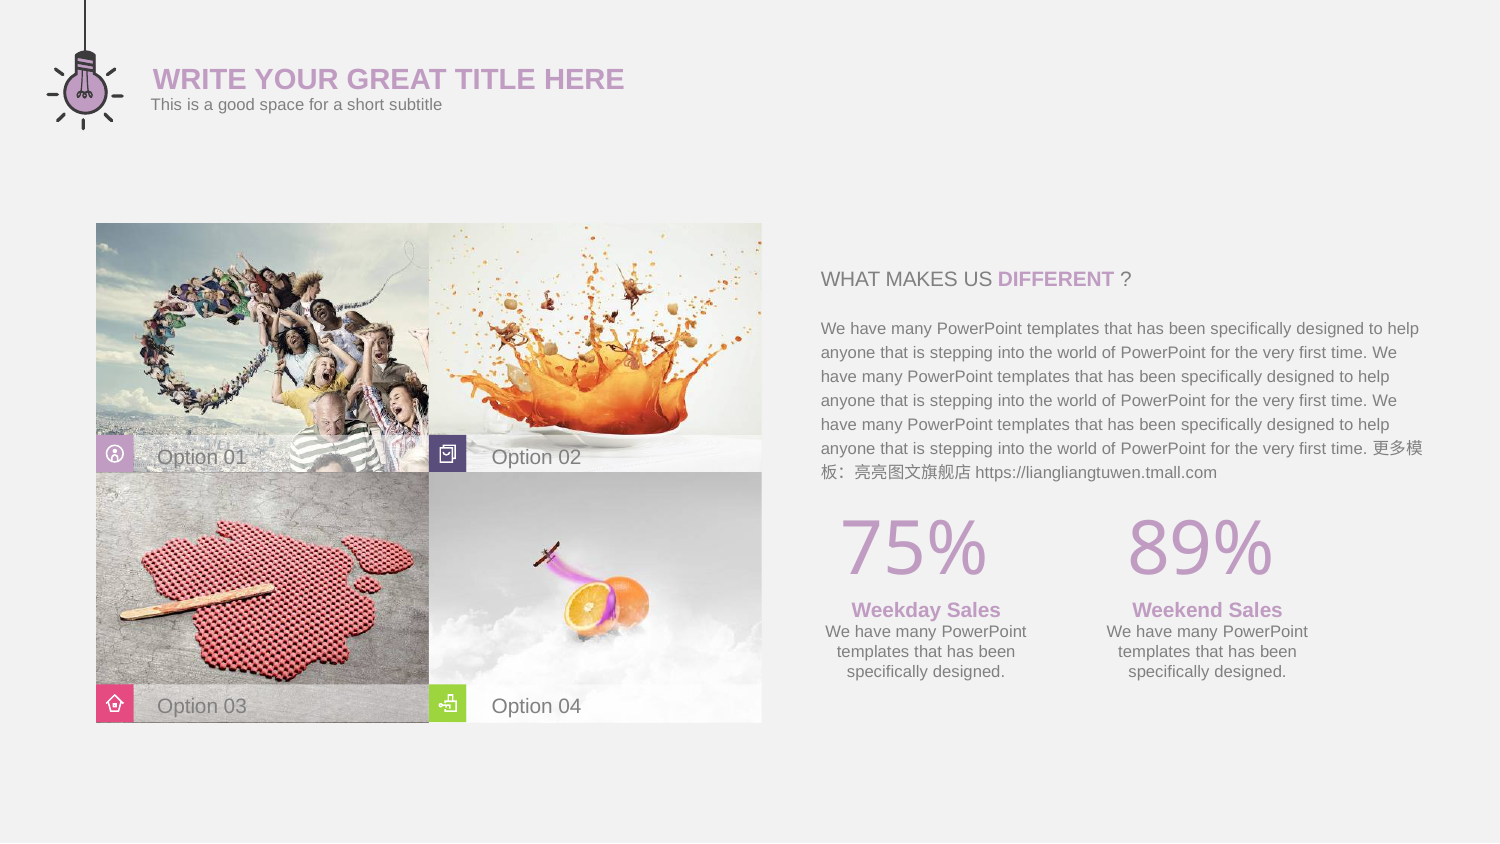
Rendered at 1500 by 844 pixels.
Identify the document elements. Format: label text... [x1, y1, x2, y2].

text_box [96, 472, 428, 684]
text_box Option 02 [476, 435, 597, 476]
text_box [133, 434, 428, 472]
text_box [438, 693, 458, 713]
text_box [466, 684, 762, 723]
text_box 89% [1112, 492, 1291, 596]
text_box WHAT MAKES US DIFFERENT ? We have many PowerPoint templates that has been specifically designed to help anyone that is stepping into the world of PowerPoint for the very first time. We have many PowerPoint templates that has been specifically designed to help anyone that is stepping into the world of PowerPoint for the very first time. We have many PowerPoint templates that has been specifically designed to help anyone that is stepping into the world of PowerPoint for the very first time.更多模板：亮亮图文旗舰店https://liangliangtuwen.tmall.com [820, 260, 1424, 482]
text_box Option 01 [142, 435, 262, 476]
text_box [428, 223, 762, 434]
text_box [133, 684, 428, 723]
text_box Weekday Sales We have many PowerPoint templates that has been specifically designed. [802, 596, 1051, 682]
text_box Weekend Sales We have many PowerPoint templates that has been specifically designed. [1083, 596, 1332, 682]
text_box WRITE YOUR GREAT TITLE HERE [138, 52, 641, 103]
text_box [46, 0, 124, 131]
text_box [428, 472, 762, 684]
text_box [466, 434, 762, 472]
text_box [428, 684, 466, 723]
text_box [105, 444, 125, 463]
text_box [428, 434, 466, 472]
text_box 75% [825, 492, 1004, 596]
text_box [105, 693, 125, 713]
text_box Option 03 [142, 685, 262, 725]
text_box This is a good space for a short subtitle [135, 86, 458, 122]
text_box [96, 434, 133, 472]
text_box [96, 223, 428, 434]
text_box [96, 684, 133, 723]
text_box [439, 444, 457, 463]
text_box Option 04 [476, 685, 597, 725]
